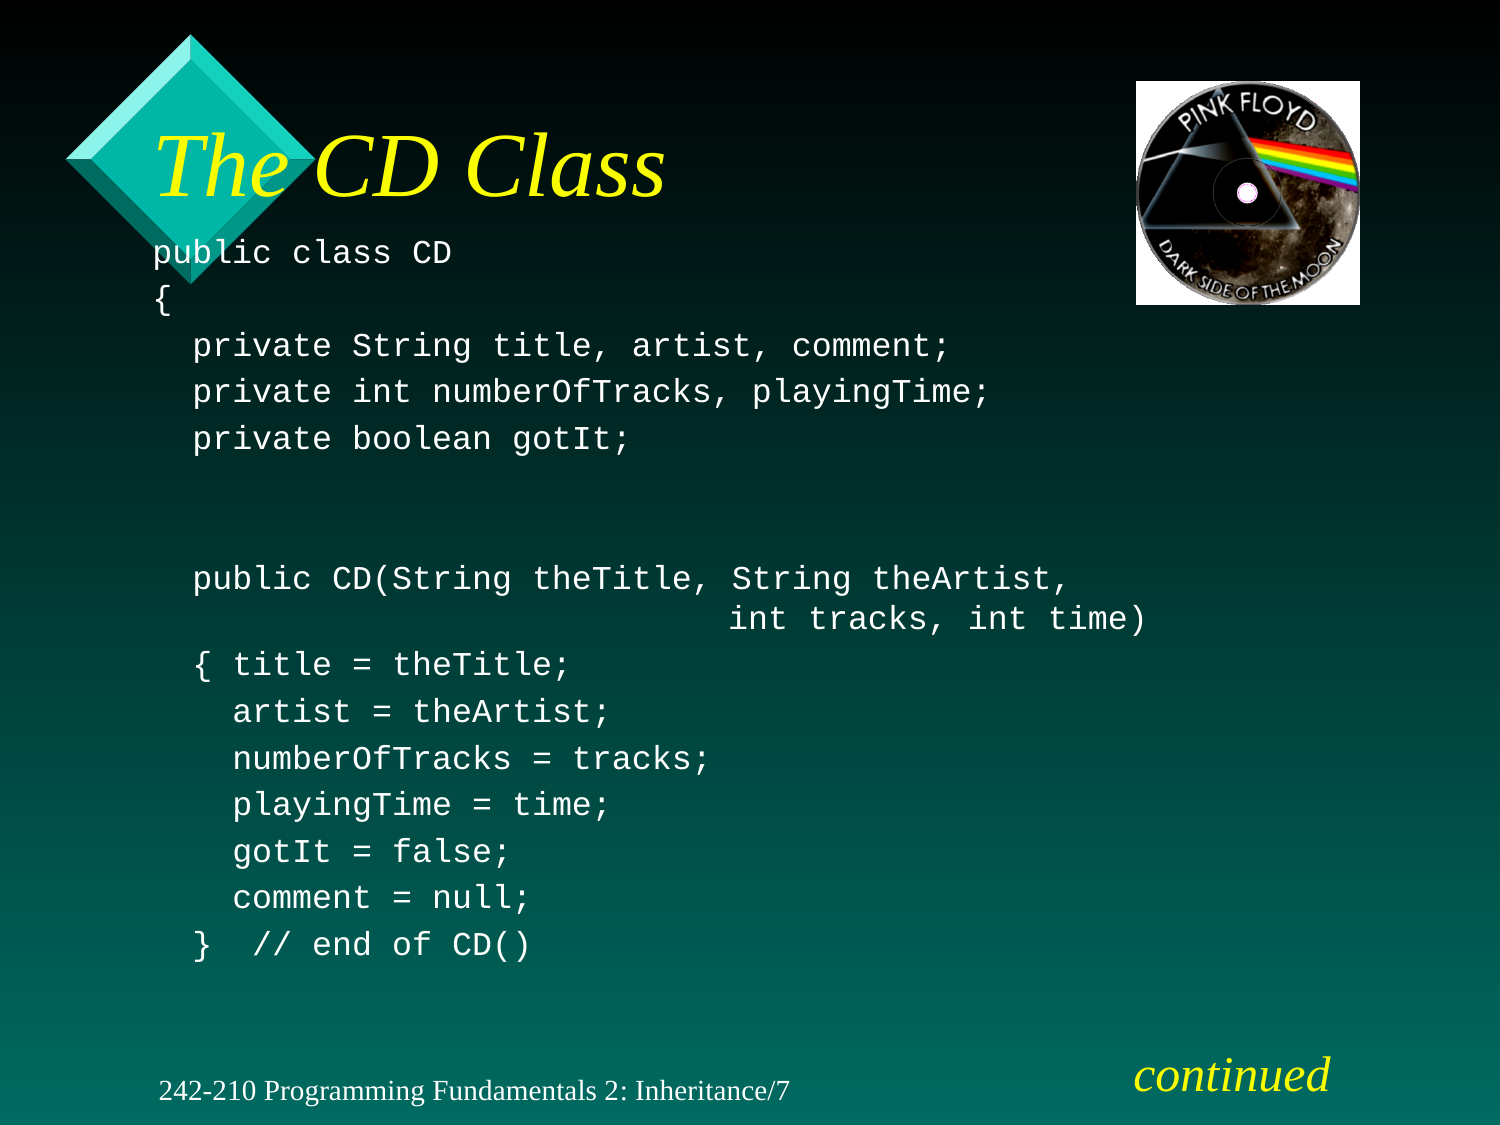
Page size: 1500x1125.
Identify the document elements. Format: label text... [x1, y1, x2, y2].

text_box continued [1118, 1034, 1346, 1109]
list public class CD { private String title, artist, comment; private int numberOfTracks, playingTime; private boolean gotIt; public CD(String theTitle, String theArtist, int tracks, int time) { title = theTitle; artist = theArtist; numberOfTracks = tracks; playingTime = time; gotIt = false; comment = null; } // end of CD() [136, 222, 1413, 899]
picture [1136, 81, 1360, 305]
title The CD Class [136, 68, 1415, 251]
